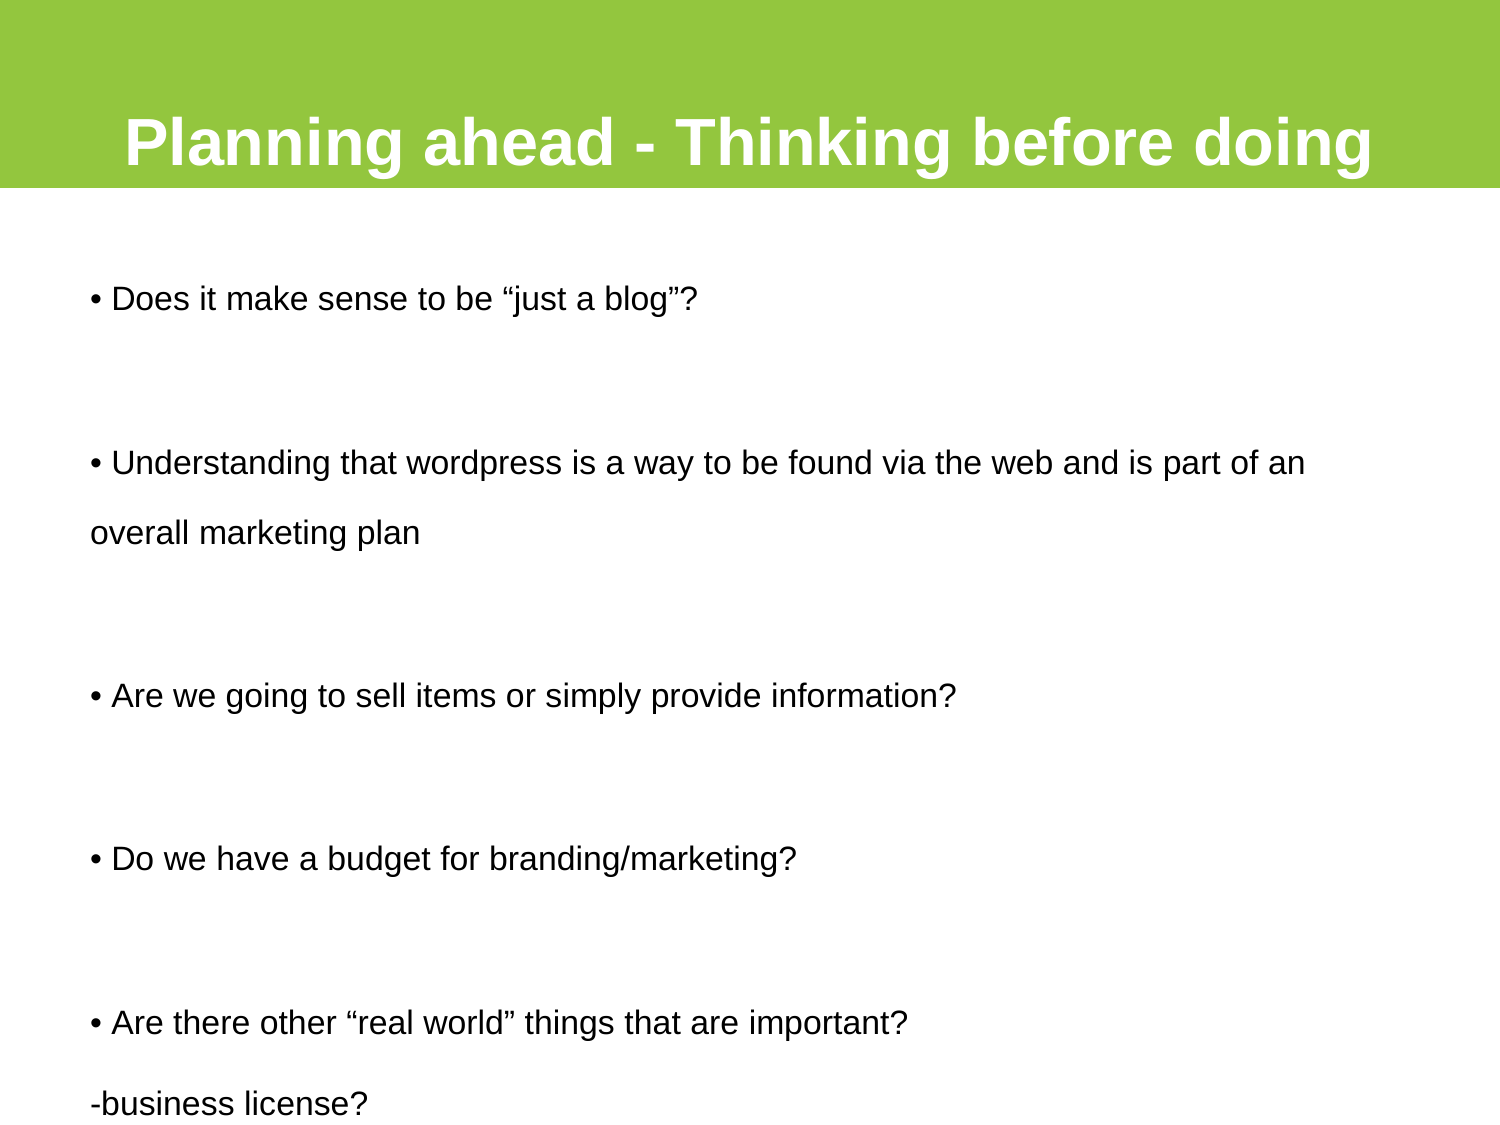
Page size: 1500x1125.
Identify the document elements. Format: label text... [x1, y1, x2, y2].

list • Does it make sense to be “just a blog”? • Understanding that wordpress is a way to be found via the web and is part of an overall marketing plan • Are we going to sell items or simply provide information? • Do we have a budget for branding/marketing? • Are there other “real world” things that are important? -business license? -sales tax collection -taking orders online? -shipping domestically/internationally? [75, 262, 1425, 1005]
title Planning ahead - Thinking before doing [75, 45, 1425, 233]
